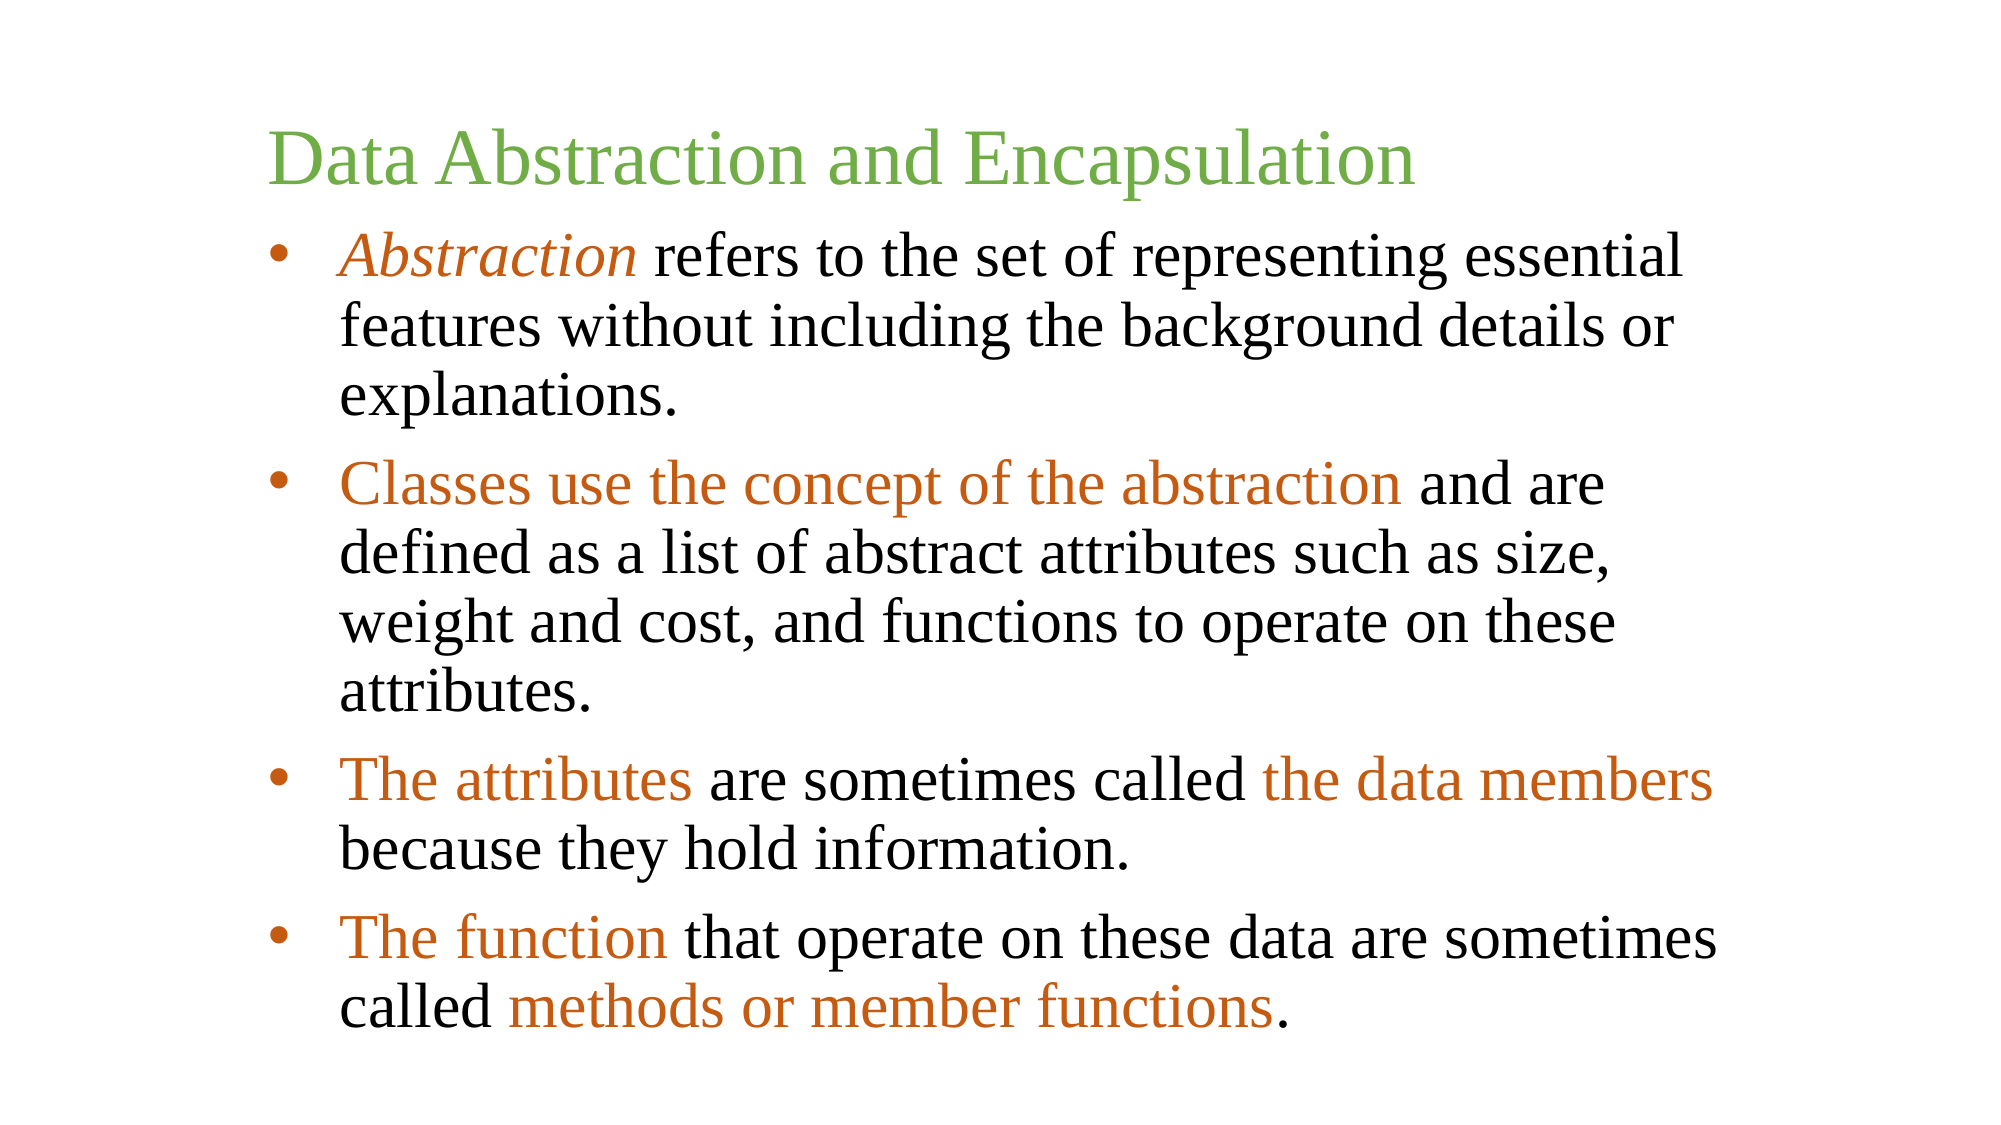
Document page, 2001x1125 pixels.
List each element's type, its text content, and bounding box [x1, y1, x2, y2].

subtitle Data Abstraction and Encapsulation Abstraction refers to the set of representing essential features without including the background details or explanations. Classes use the concept of the abstraction and are defined as a list of abstract attributes such as size, weight and cost, and functions to operate on these attributes. The attributes are sometimes called the data members because they hold information. The function that operate on these data are sometimes called methods or member functions. [252, 108, 1753, 1055]
